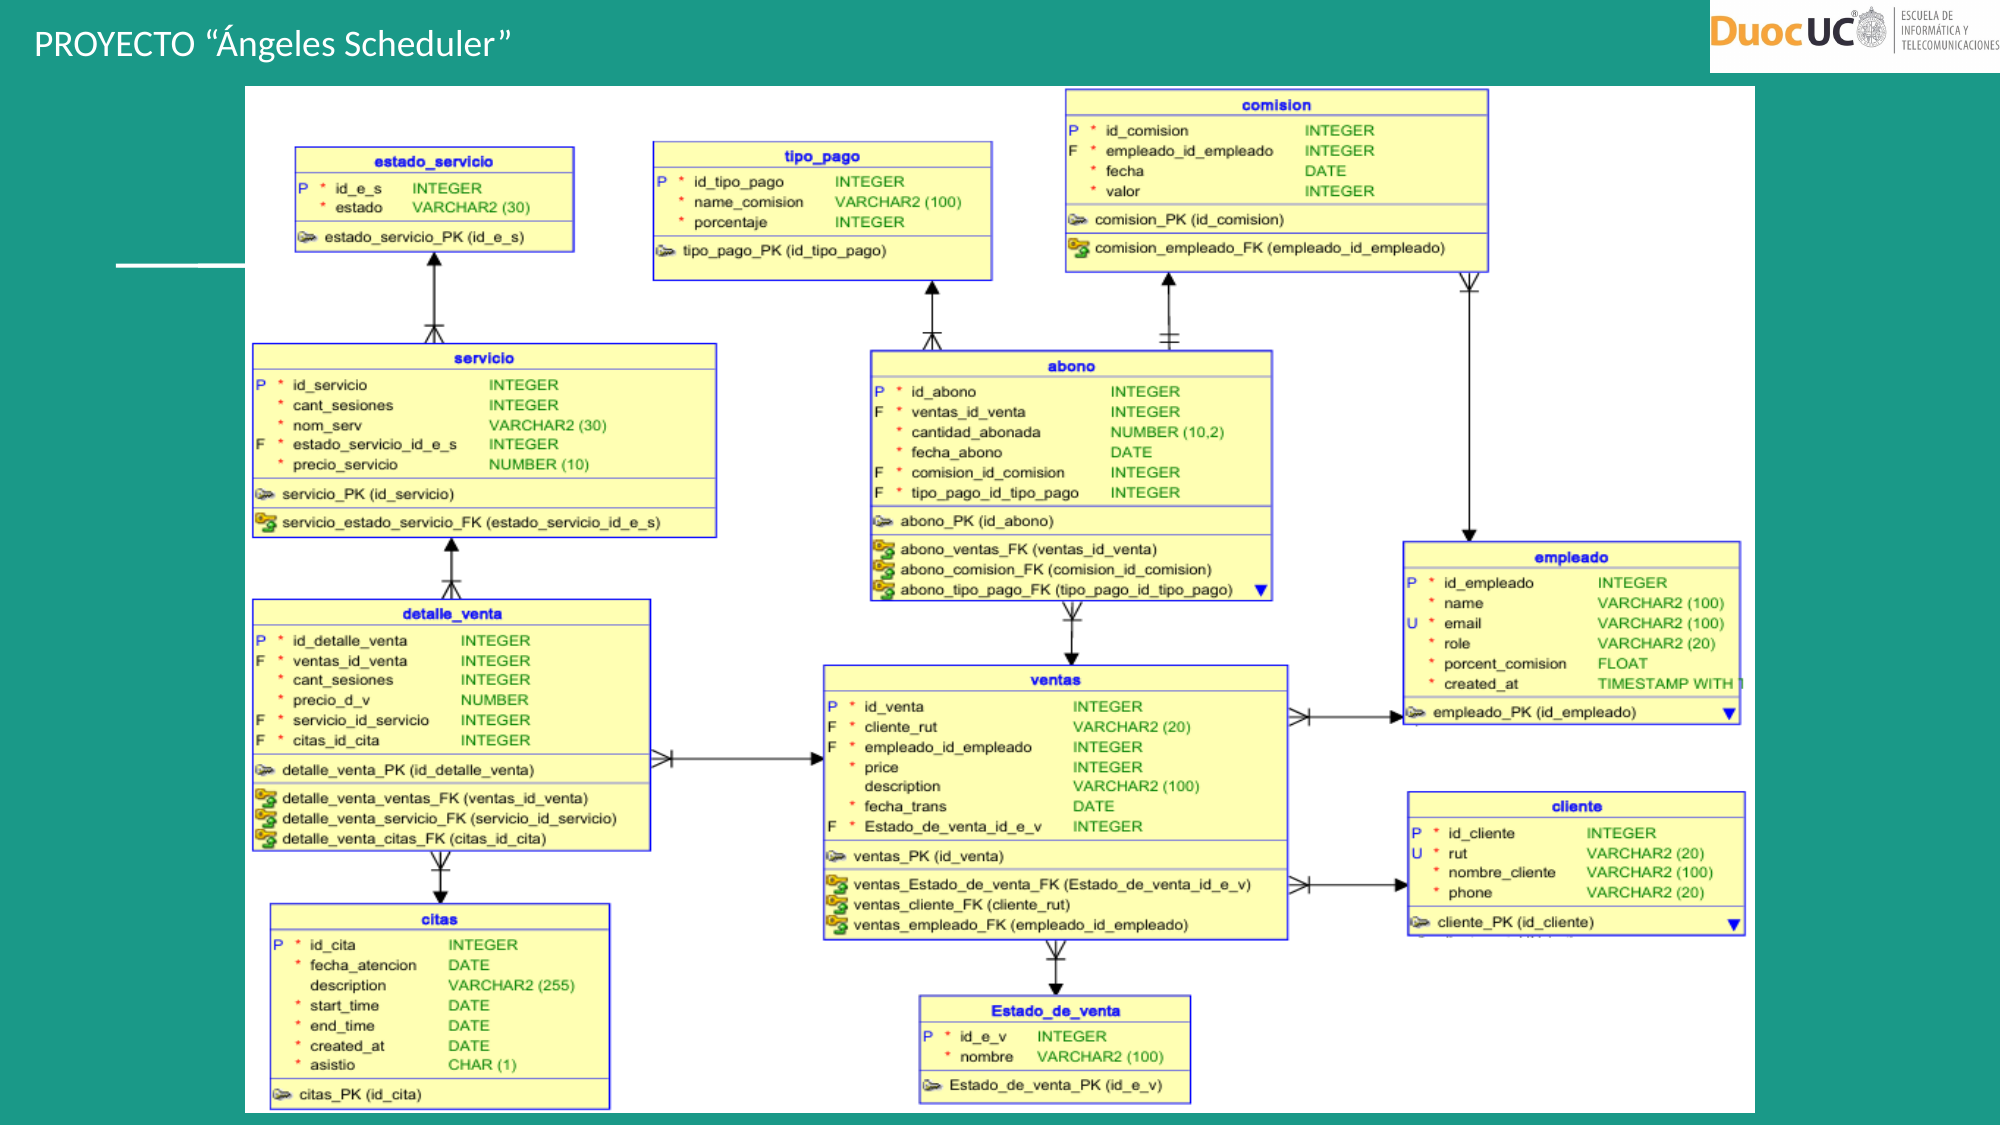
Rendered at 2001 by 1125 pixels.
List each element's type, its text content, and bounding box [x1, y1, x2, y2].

picture [244, 85, 1755, 1113]
text_box PROYECTO “Ángeles Scheduler” [19, 11, 1017, 72]
picture [1710, 0, 2000, 73]
